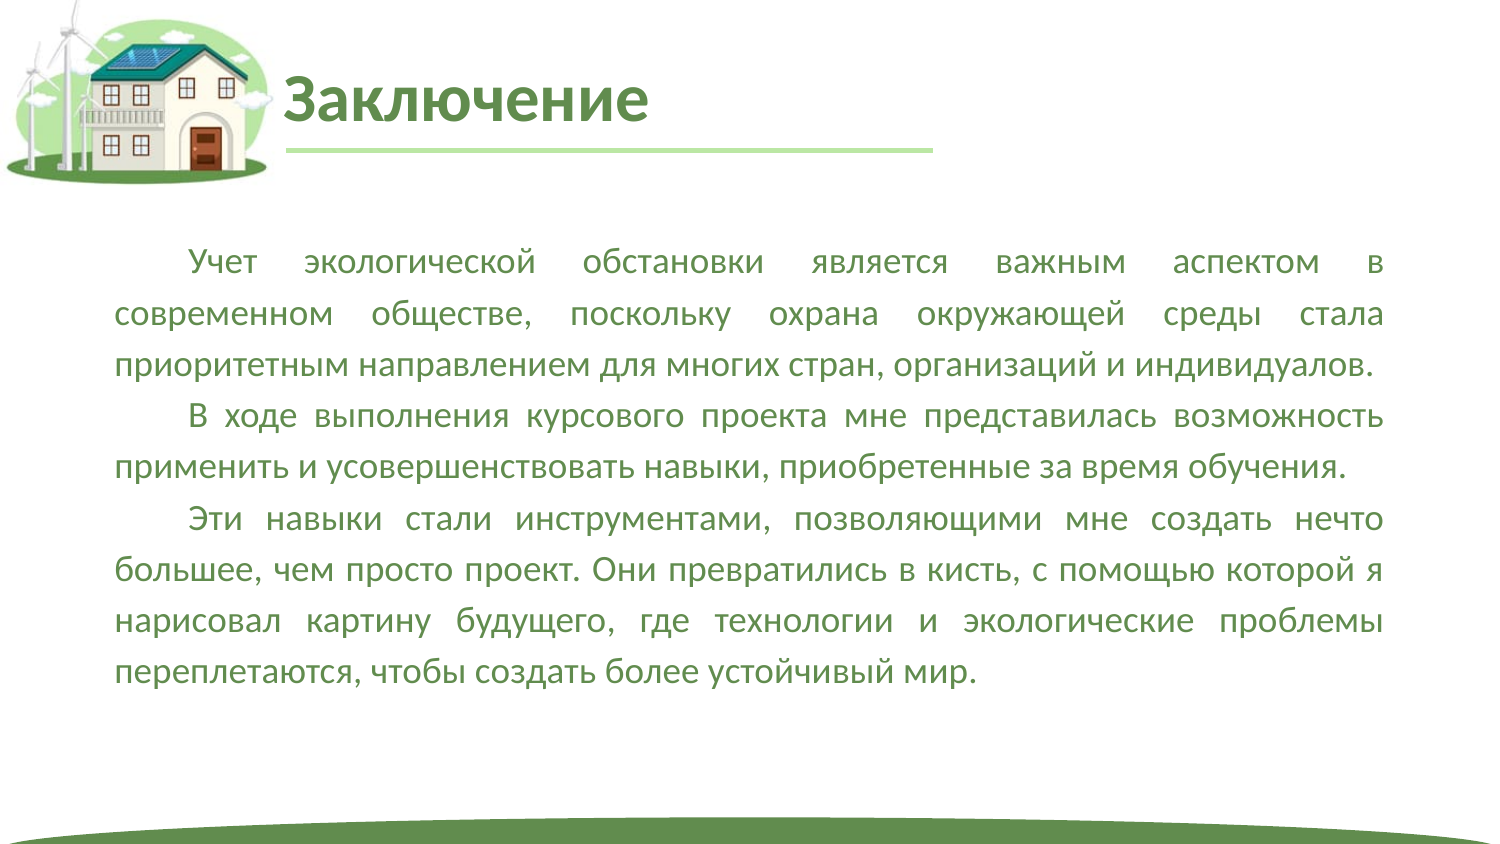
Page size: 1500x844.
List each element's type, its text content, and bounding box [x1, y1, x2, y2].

picture [0, 0, 1500, 844]
list Учет экологической обстановки является важным аспектом в современном обществе, поскольку охрана окружающей среды стала приоритетным направлением для многих стран, организаций и индивидуалов. В ходе выполнения курсового проекта мне представилась возможность применить и усовершенствовать навыки, приобретенные за время обучения. Эти навыки стали инструментами, позволяющими мне создать нечто большее, чем просто проект. Они превратились в кисть, с помощью которой я нарисовал картину будущего, где технологии и экологические проблемы переплетаются, чтобы создать более устойчивый мир. [103, 224, 1397, 760]
title Заключение [271, 18, 1405, 182]
